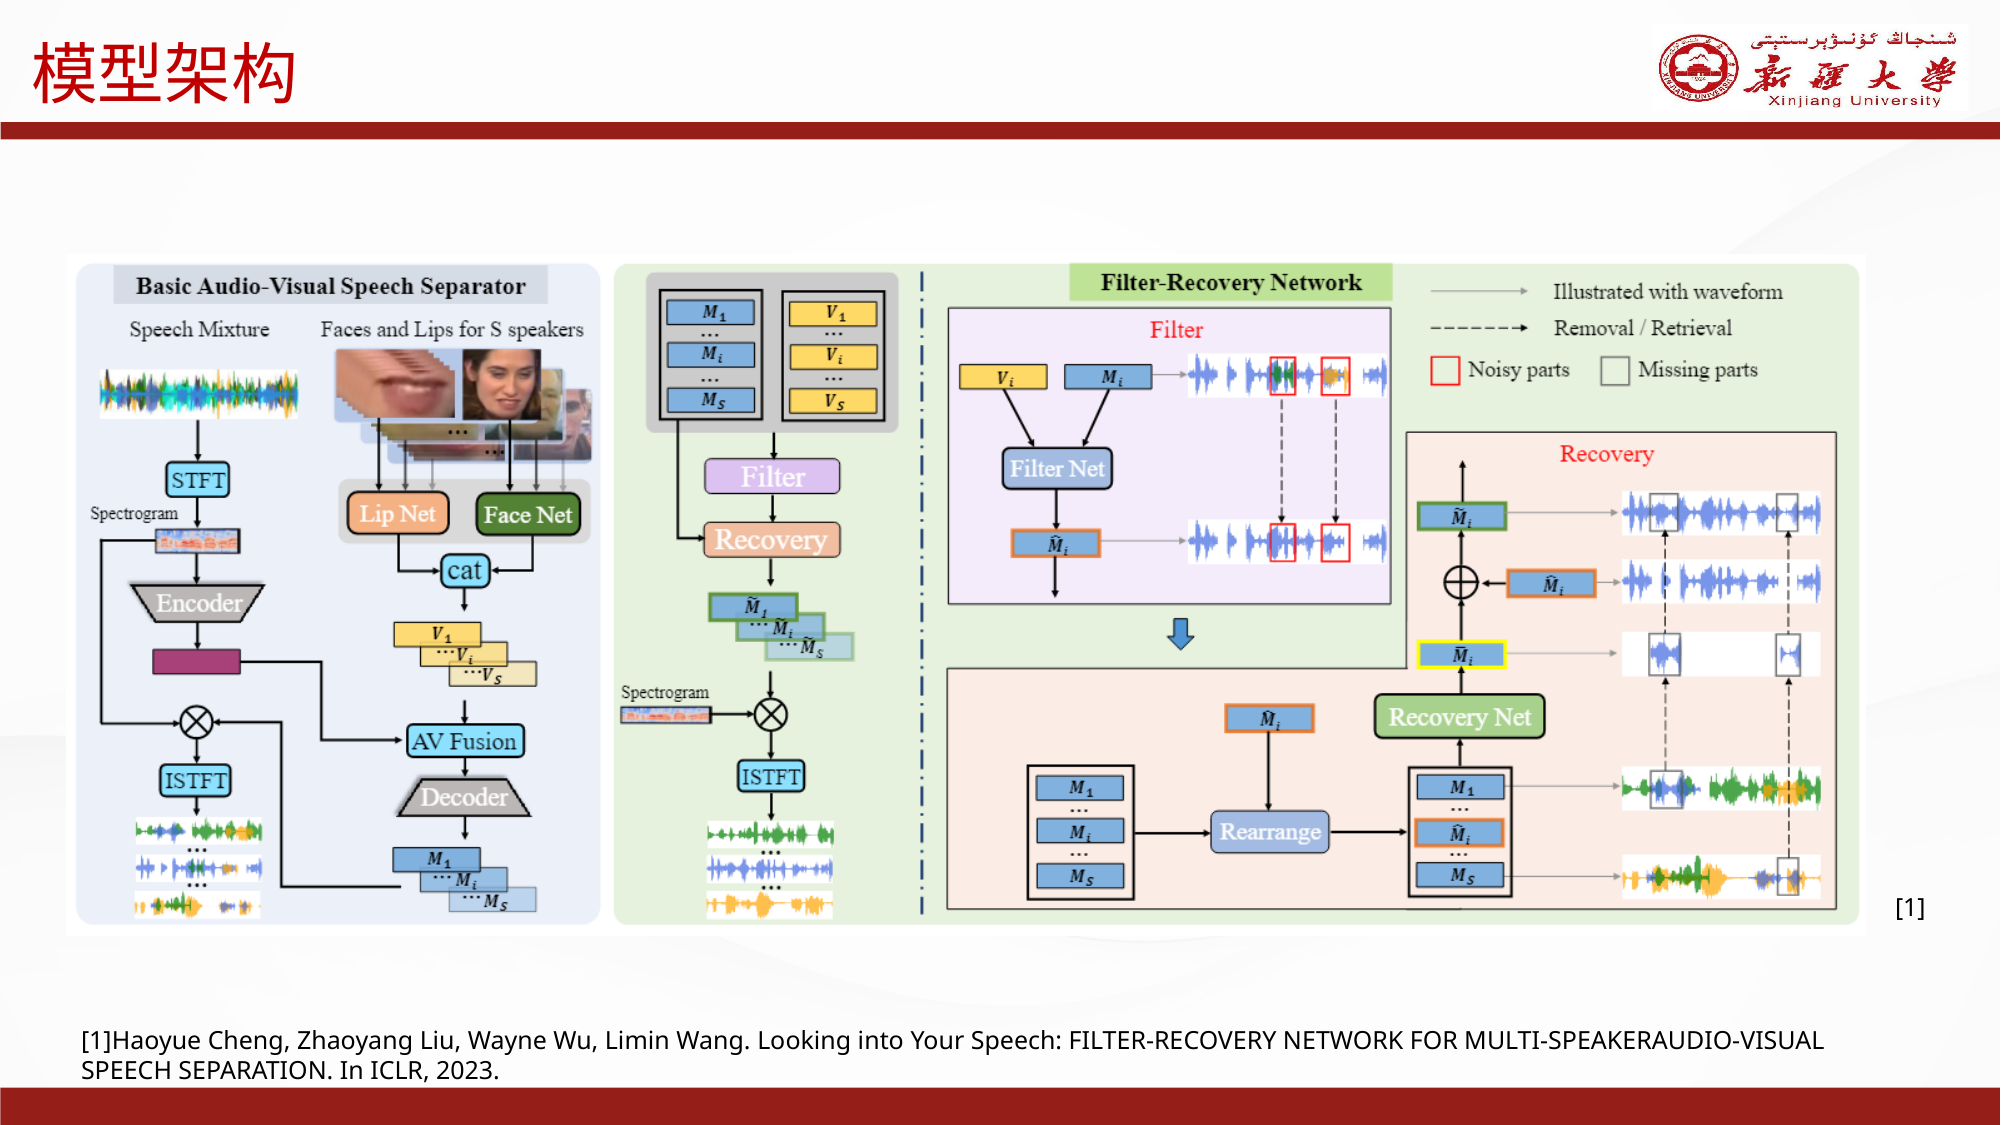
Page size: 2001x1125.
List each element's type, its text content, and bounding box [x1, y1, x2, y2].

text_box [1]Haoyue Cheng, Zhaoyang Liu, Wayne Wu, Limin Wang. Looking into Your Speech: FILTER-RECOVERY NETWORK FOR MULTI-SPEAKERAUDIO-VISUAL SPEECH SEPARATION. In ICLR, 2023. [66, 1017, 1934, 1086]
text_box [0, 1086, 2000, 1125]
picture [0, 0, 2000, 121]
text_box [0, 121, 2000, 140]
text_box [1] [1880, 884, 1951, 930]
text_box 模型架构 [31, 24, 1663, 113]
picture [0, 140, 2000, 1086]
